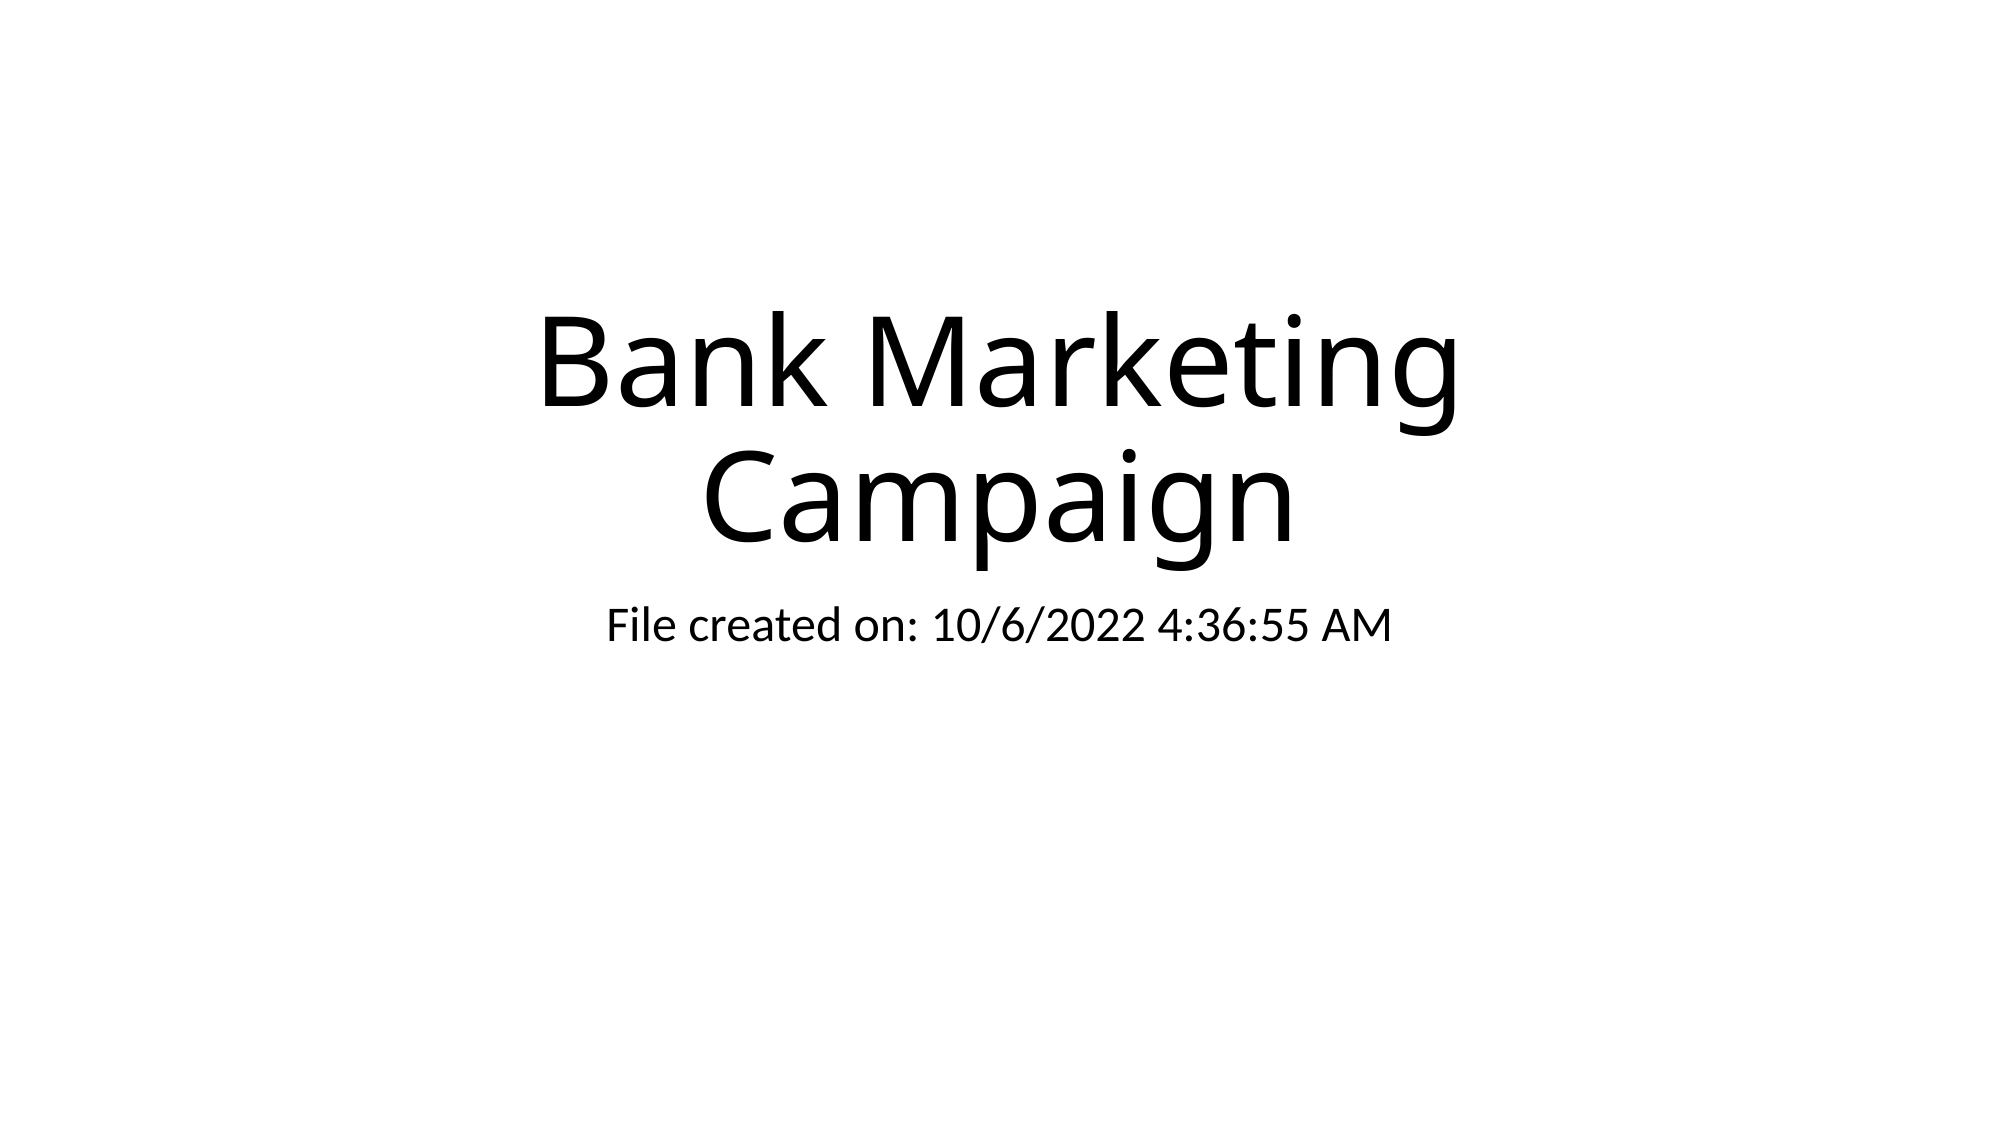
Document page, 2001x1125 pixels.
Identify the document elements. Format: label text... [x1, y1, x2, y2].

subtitle File created on: 10/6/2022 4:36:55 AM [249, 590, 1750, 863]
title Bank Marketing Campaign [249, 184, 1750, 576]
